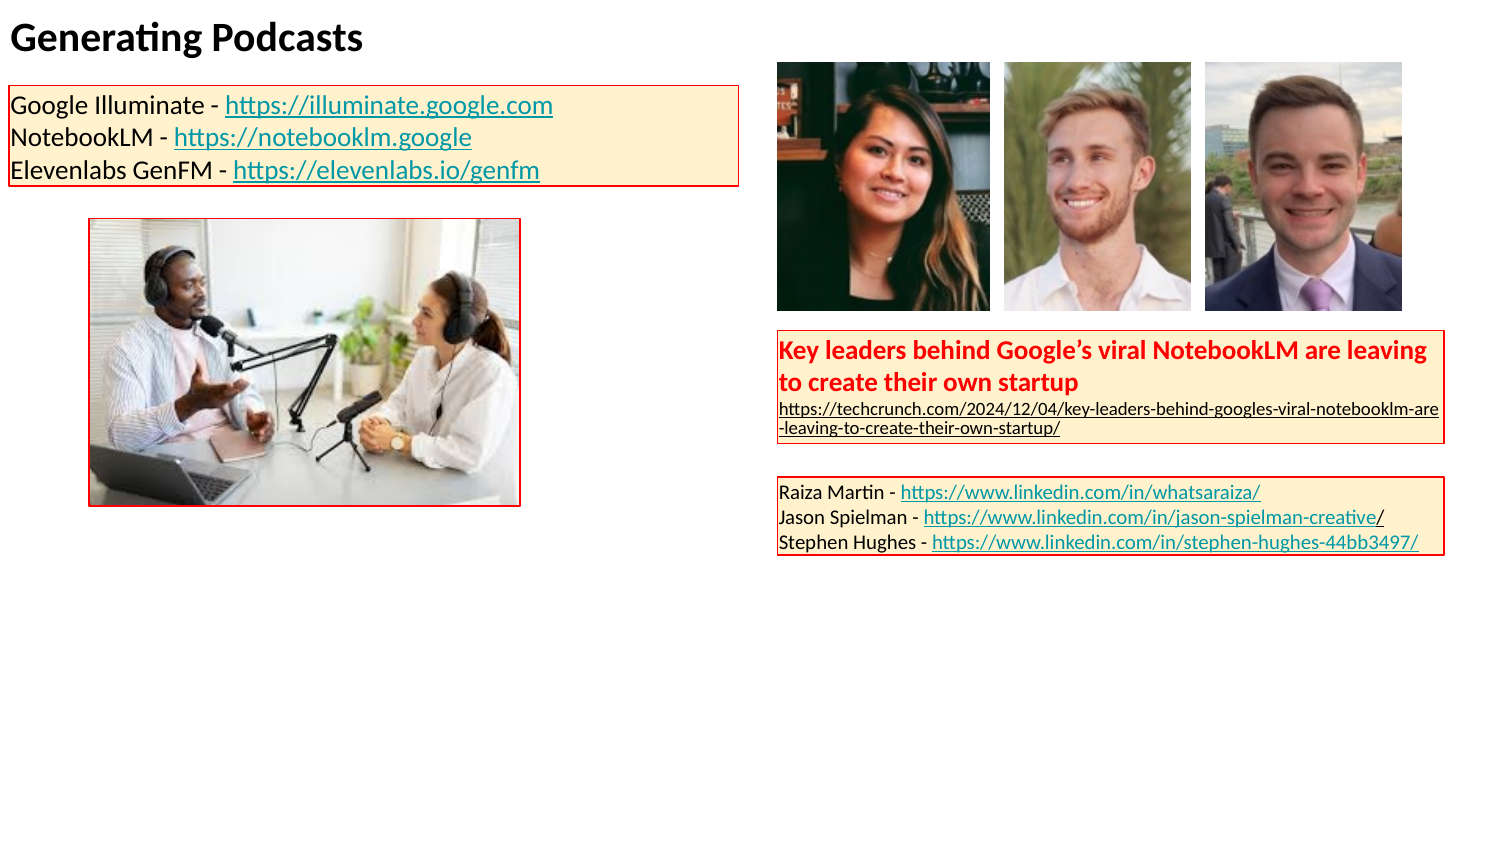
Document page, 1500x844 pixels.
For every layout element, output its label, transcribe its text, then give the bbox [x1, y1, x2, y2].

text_box Raiza Martin - https://www.linkedin.com/in/whatsaraiza/ Jason Spielman - https://www.linkedin.com/in/jason-spielman-creative/ Stephen Hughes - https://www.linkedin.com/in/stephen-hughes-44bb3497/ [777, 477, 1444, 555]
text_box Google Illuminate - https://illuminate.google.com NotebookLM - https://notebooklm.google Elevenlabs GenFM - https://elevenlabs.io/genfm [8, 85, 739, 186]
text_box Key leaders behind Google’s viral NotebookLM are leaving to create their own startup https://techcrunch.com/2024/12/04/key-leaders-behind-googles-viral-notebooklm-are-leaving-to-create-their-own-startup/ [777, 330, 1444, 444]
picture [89, 218, 520, 506]
picture [777, 61, 990, 312]
text_box Generating Podcasts [8, 8, 739, 62]
picture [1205, 61, 1402, 312]
picture [1003, 61, 1192, 312]
